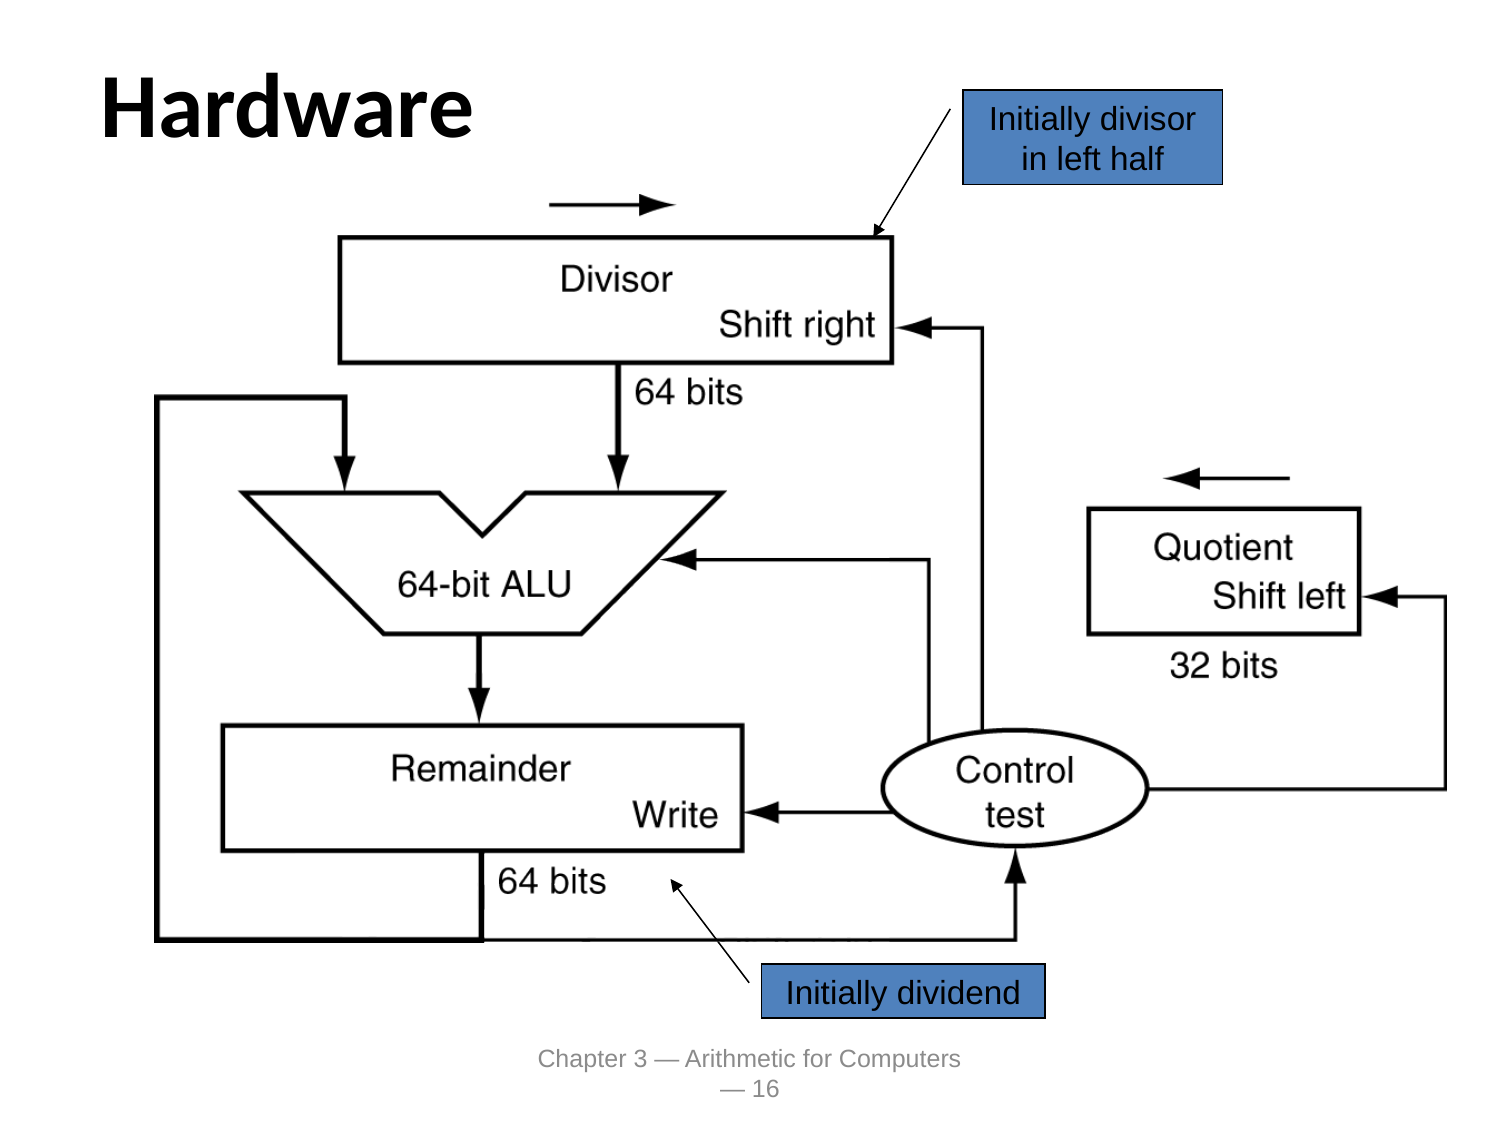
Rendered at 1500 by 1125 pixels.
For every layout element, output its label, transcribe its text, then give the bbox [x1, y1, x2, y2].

title Hardware [75, 6, 500, 195]
text_box Initially divisor in left half [962, 90, 1223, 185]
text_box Initially dividend [761, 964, 1046, 1019]
footer Chapter 3 — Arithmetic for Computers — 16 [512, 1042, 988, 1103]
picture [153, 193, 1448, 943]
